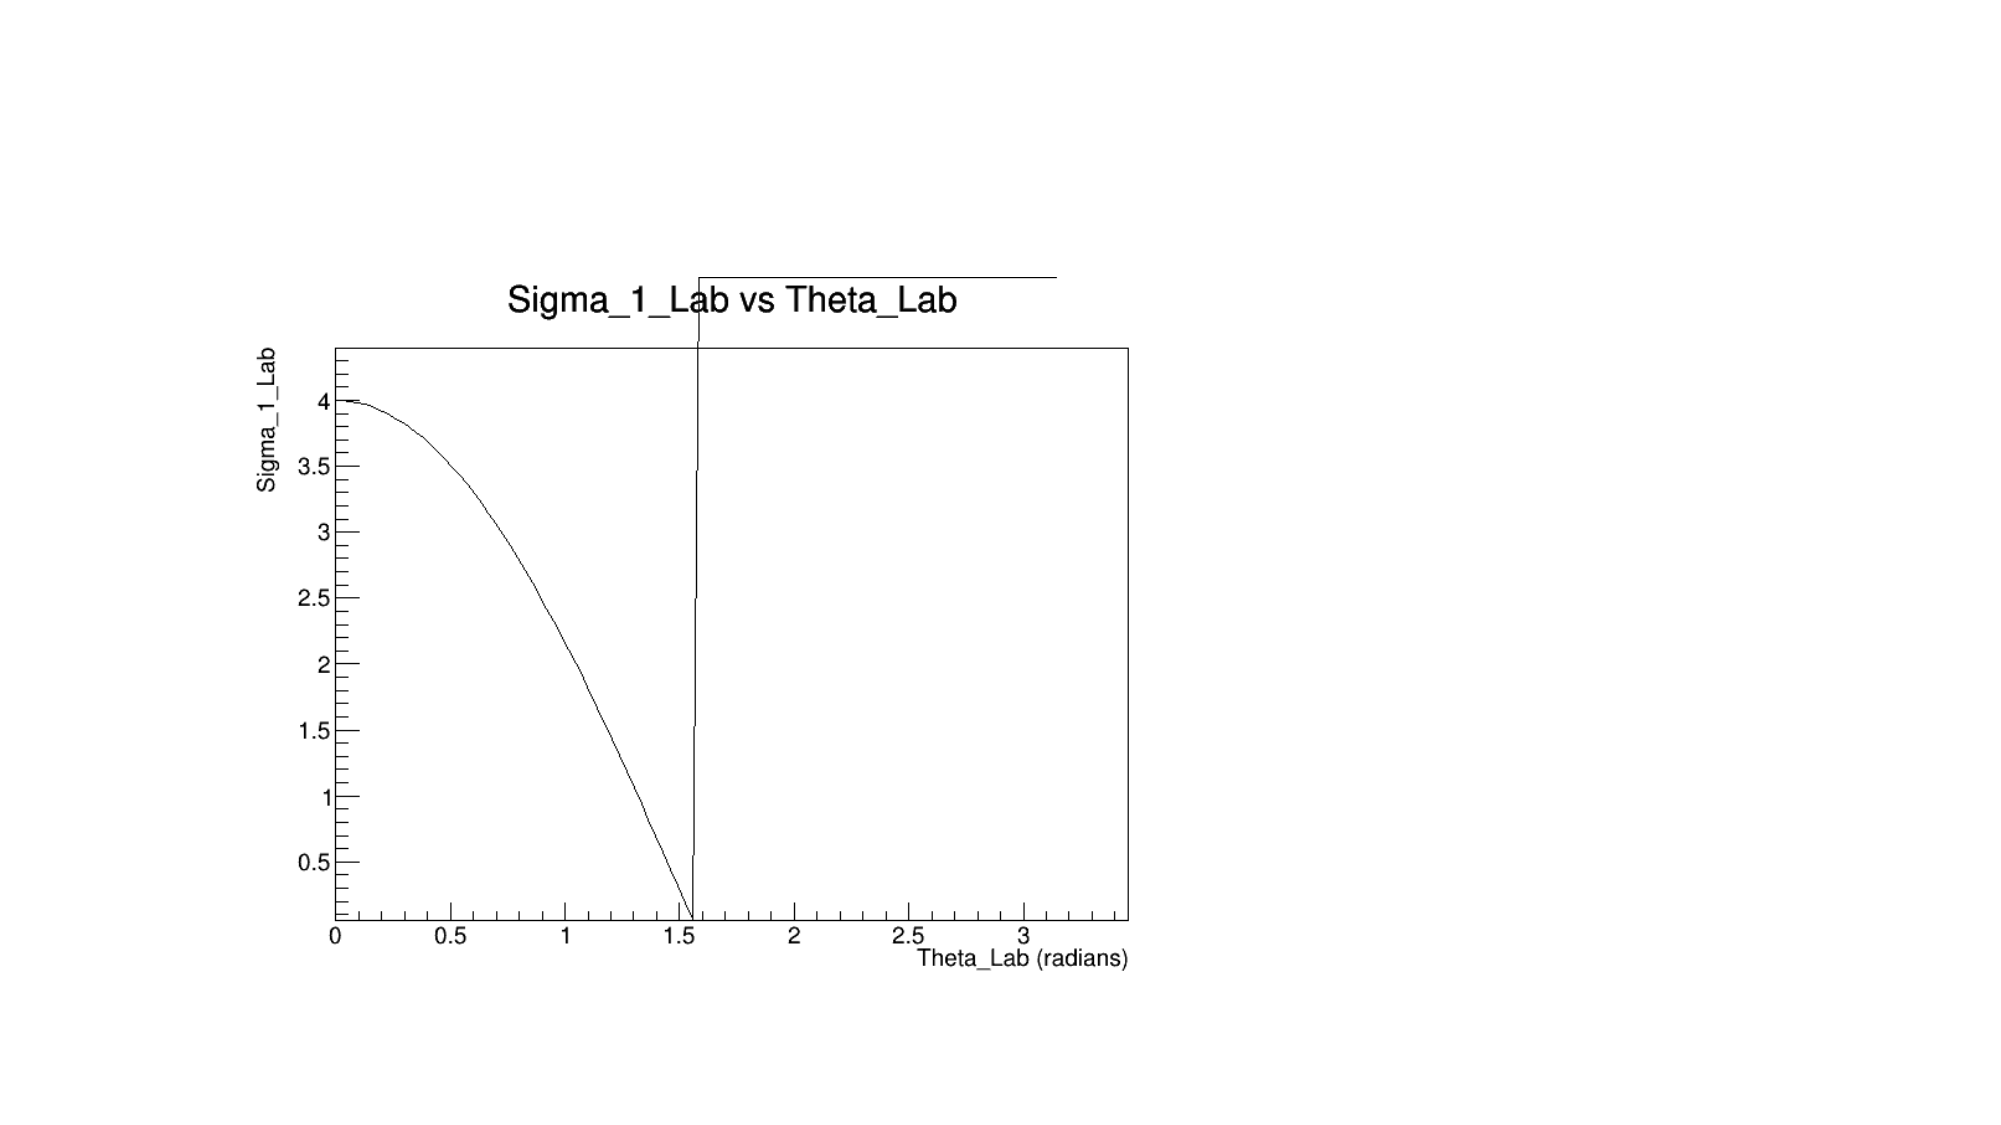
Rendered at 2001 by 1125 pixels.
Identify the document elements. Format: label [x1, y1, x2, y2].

list [237, 277, 1227, 992]
